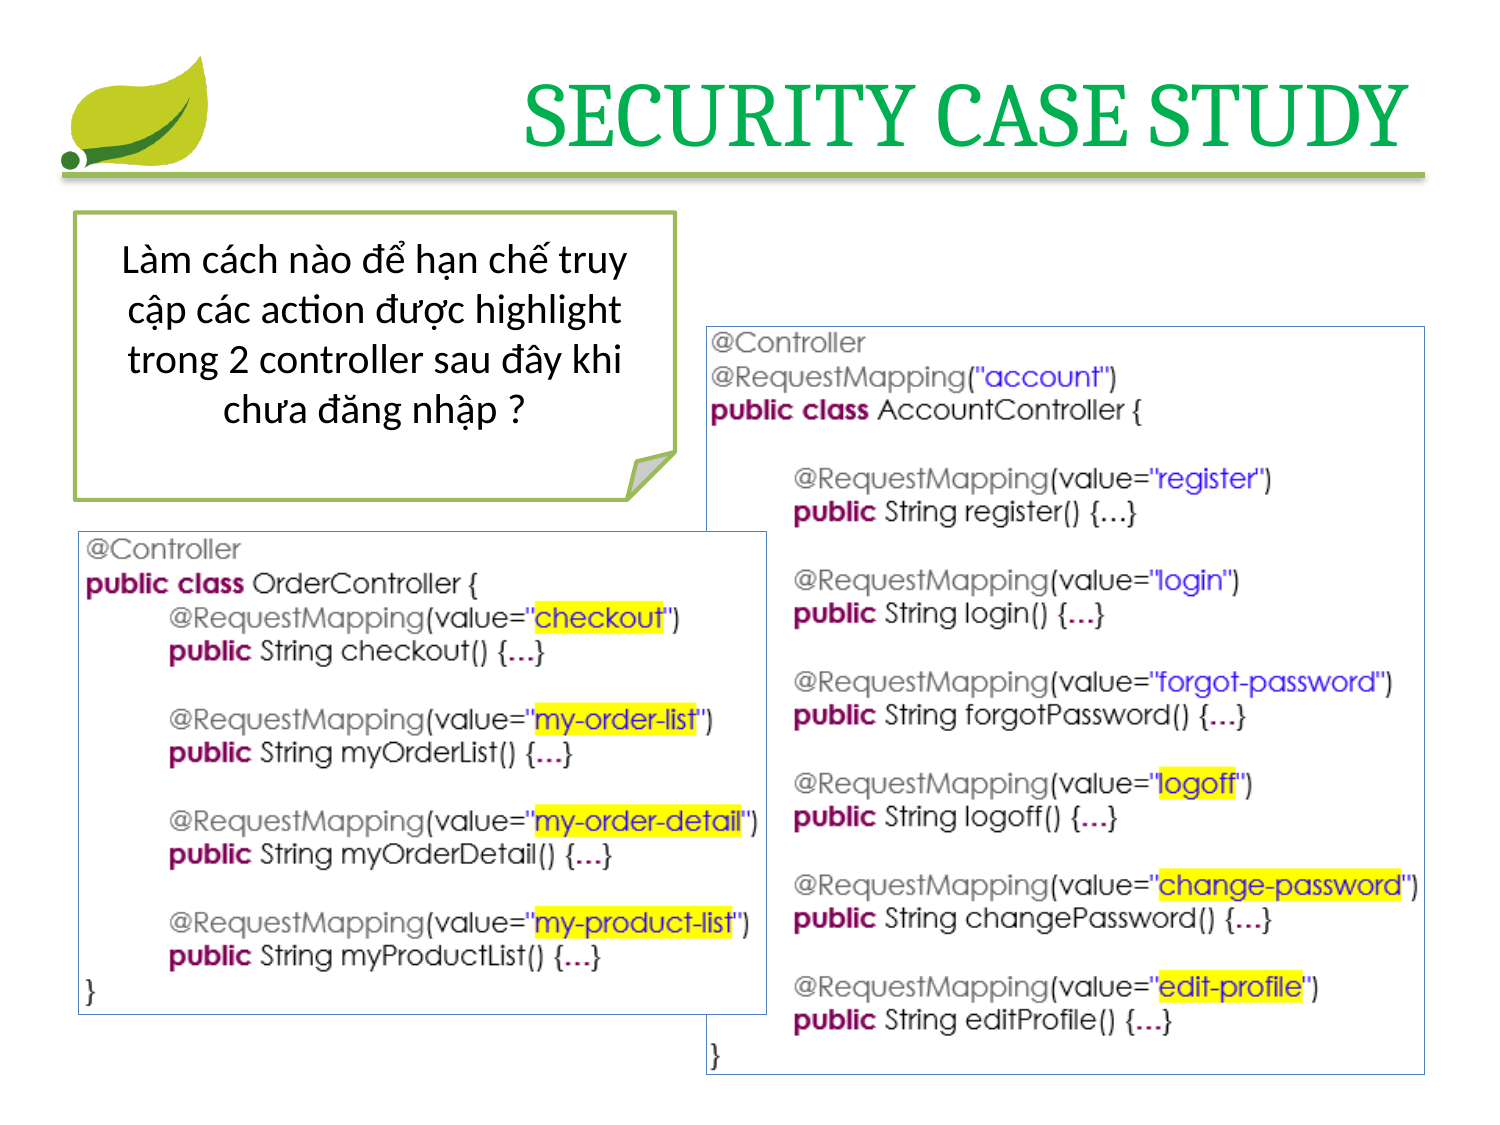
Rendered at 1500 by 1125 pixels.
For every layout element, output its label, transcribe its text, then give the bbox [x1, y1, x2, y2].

picture [78, 326, 1426, 1076]
text_box Làm cách nào để hạn chế truy cập các action được highlight trong 2 controller sau đây khi chưa đăng nhập ? [72, 210, 678, 502]
title Security Case Study [217, 45, 1425, 175]
picture [50, 49, 217, 175]
